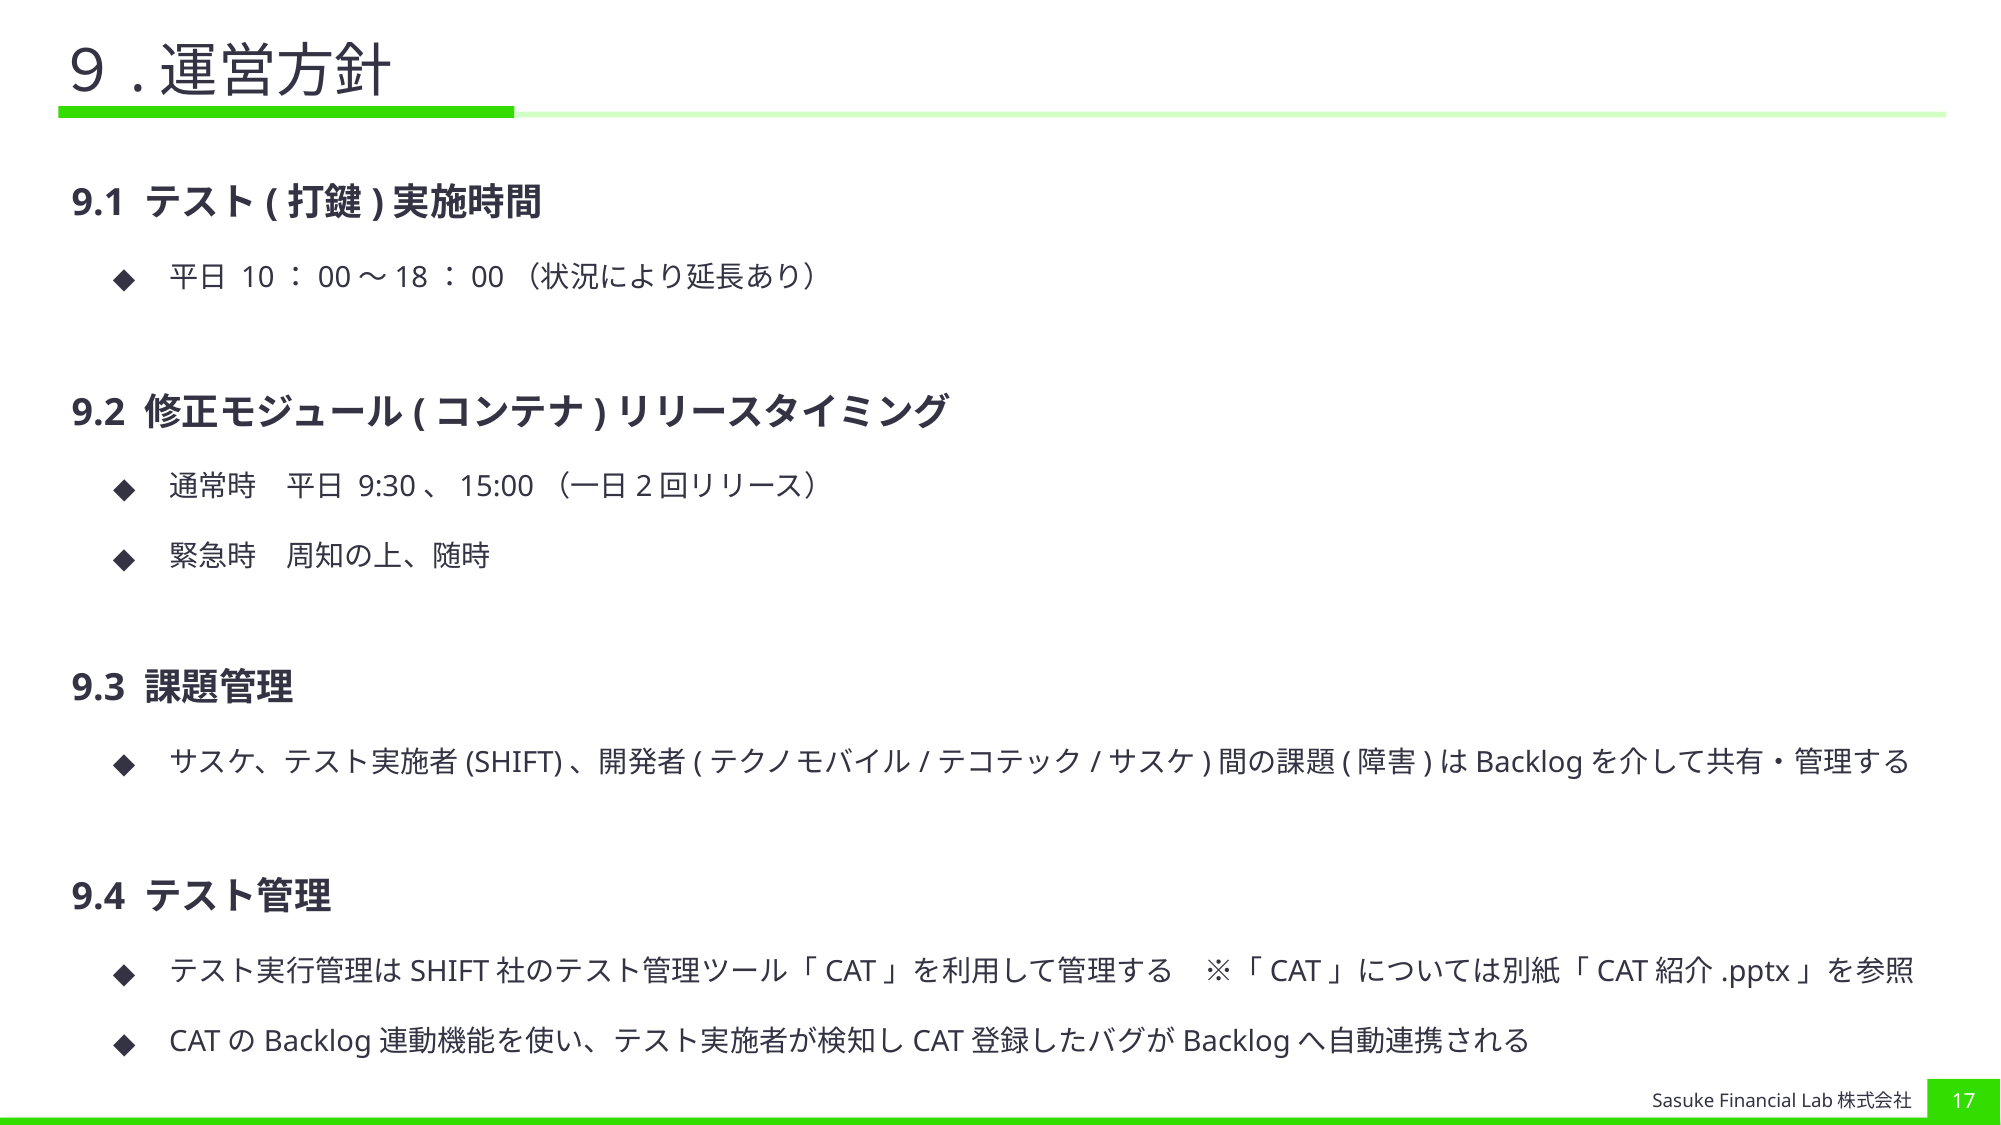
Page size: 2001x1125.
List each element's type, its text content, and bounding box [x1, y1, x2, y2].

footer Sasuke Financial Lab株式会社 [1628, 1079, 1927, 1120]
text_box 9.1 テスト(打鍵)実施時間 平日 10：00～18：00（状況により延長あり） 9.2 修正モジュール(コンテナ)リリースタイミング 通常時 平日 9:30、15:00（一日2回リリース） 緊急時 周知の上、随時 9.3 課題管理 サスケ、テスト実施者(SHIFT)、開発者(テクノモバイル/テコテック/サスケ)間の課題(障害)はBacklogを介して共有・管理する 9.4 テスト管理 テスト実行管理はSHIFT社のテスト管理ツール「CAT」を利用して管理する ※「CAT」については別紙「CAT紹介.pptx」を参照 CATのBacklog連動機能を使い、テスト実施者が検知しCAT登録したバグがBacklogへ自動連携される [56, 145, 1947, 1063]
title ９.運営方針 [58, 29, 1949, 115]
slide_number 16 [1927, 1078, 2000, 1125]
